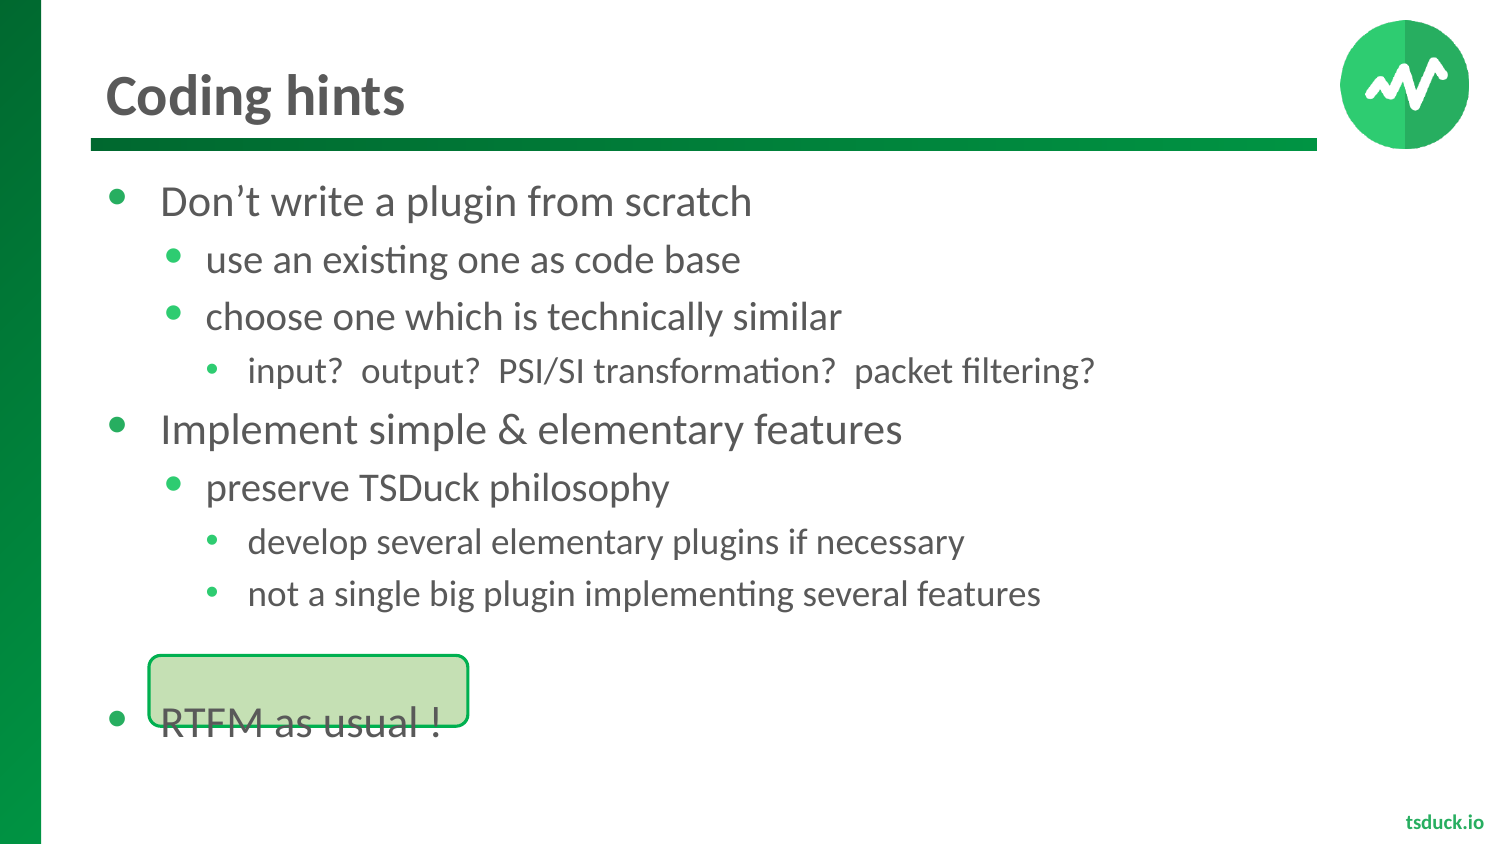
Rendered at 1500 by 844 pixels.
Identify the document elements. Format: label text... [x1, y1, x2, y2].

title Coding hints [91, 38, 1333, 146]
list Don’t write a plugin from scratch use an existing one as code base choose one which is technically similar input? output? PSI/SI transformation? packet filtering? Implement simple & elementary features preserve TSDuck philosophy develop several elementary plugins if necessary not a single big plugin implementing several features RTFM as usual ! [91, 164, 1454, 759]
picture [1340, 20, 1469, 149]
